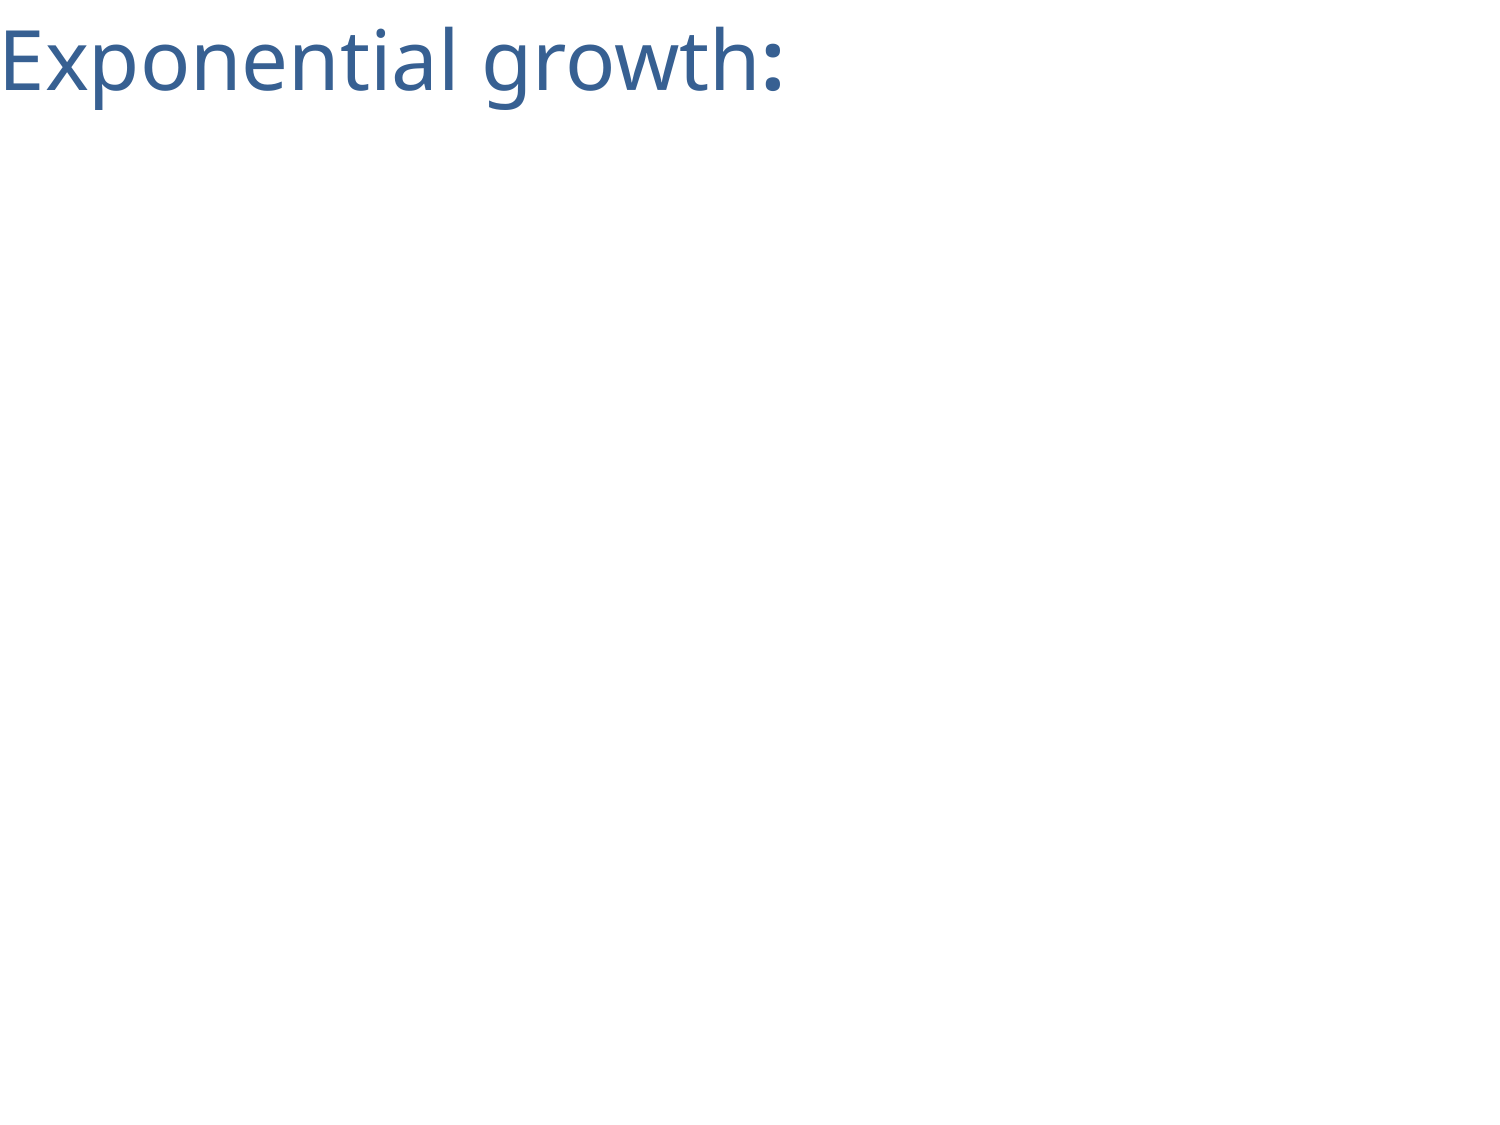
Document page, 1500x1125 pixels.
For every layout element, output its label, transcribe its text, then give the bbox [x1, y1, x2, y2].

text_box Exponential growth: [0, 0, 801, 115]
